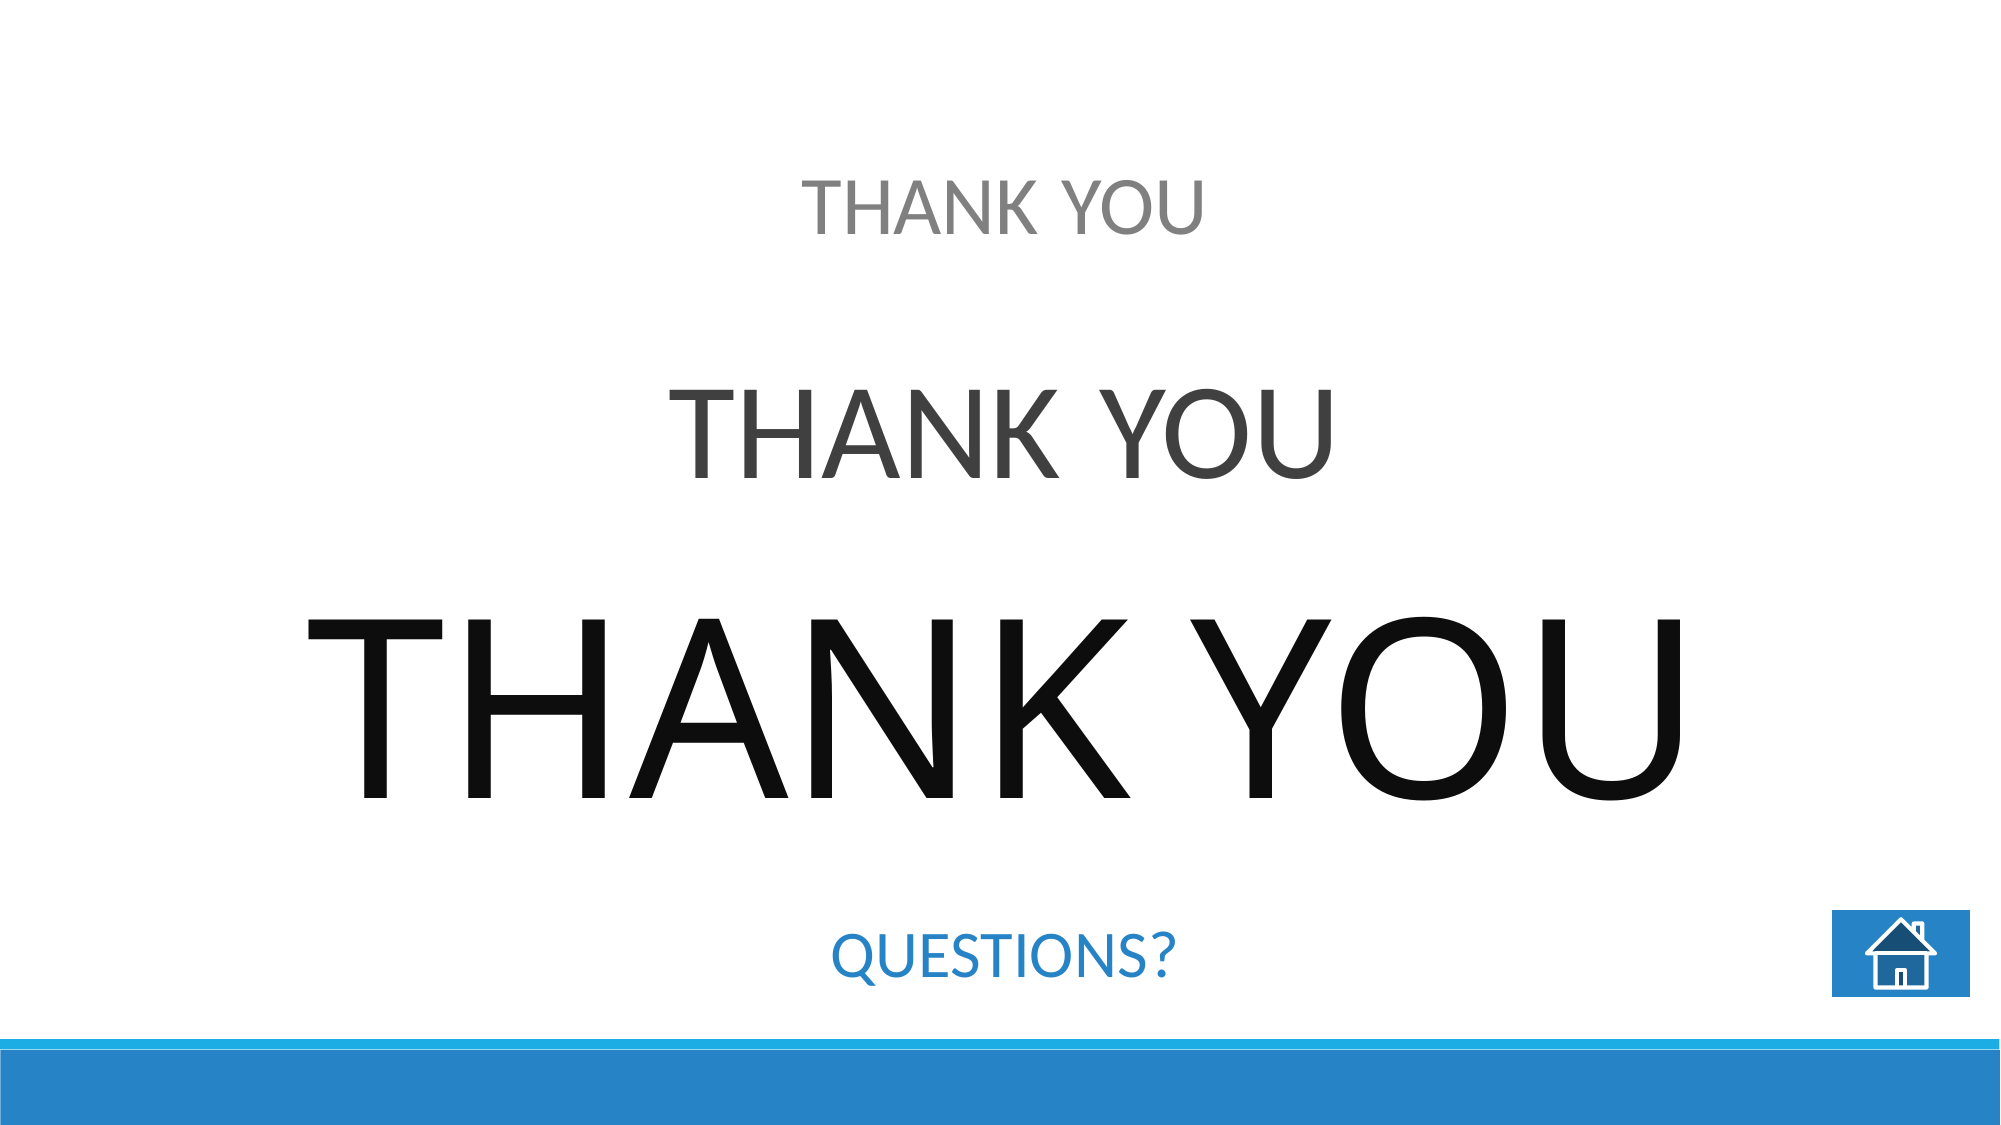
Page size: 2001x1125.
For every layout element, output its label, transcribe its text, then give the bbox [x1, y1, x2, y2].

text_box [1828, 906, 1974, 1001]
title THANK YOU [180, 615, 1830, 858]
text_box THANK YOU [576, 304, 1434, 520]
text_box QUESTIONS? [576, 902, 1434, 998]
text_box THANK YOU [576, 126, 1434, 262]
